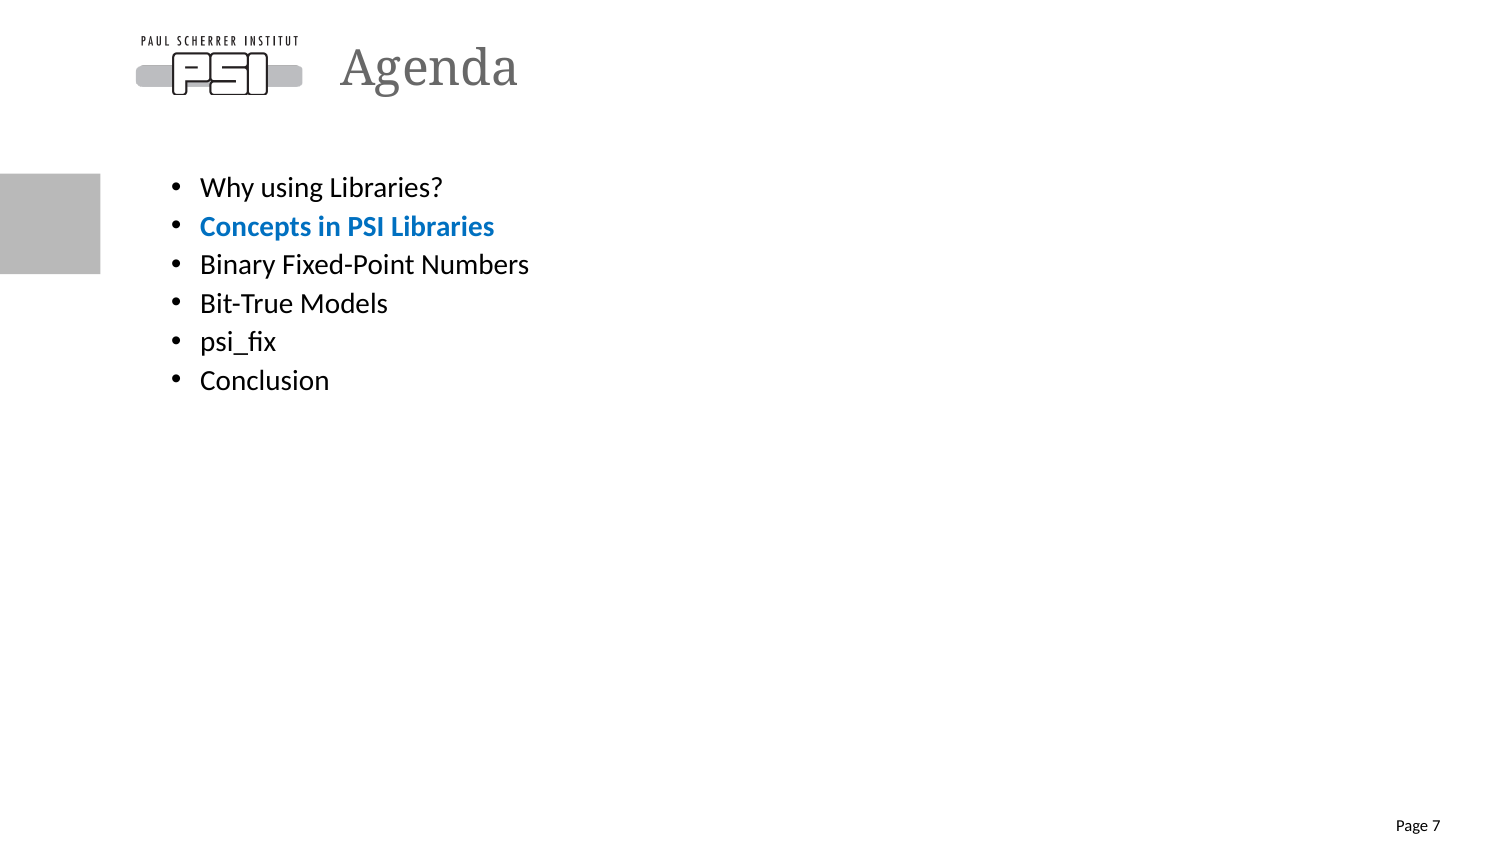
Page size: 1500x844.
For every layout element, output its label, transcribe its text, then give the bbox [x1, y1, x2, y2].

title Agenda [340, 35, 1442, 98]
slide_number Page 7 [1346, 814, 1441, 840]
list Why using Libraries? Concepts in PSI Libraries Binary Fixed-Point Numbers Bit-True Models psi_fix Conclusion [171, 165, 1442, 741]
